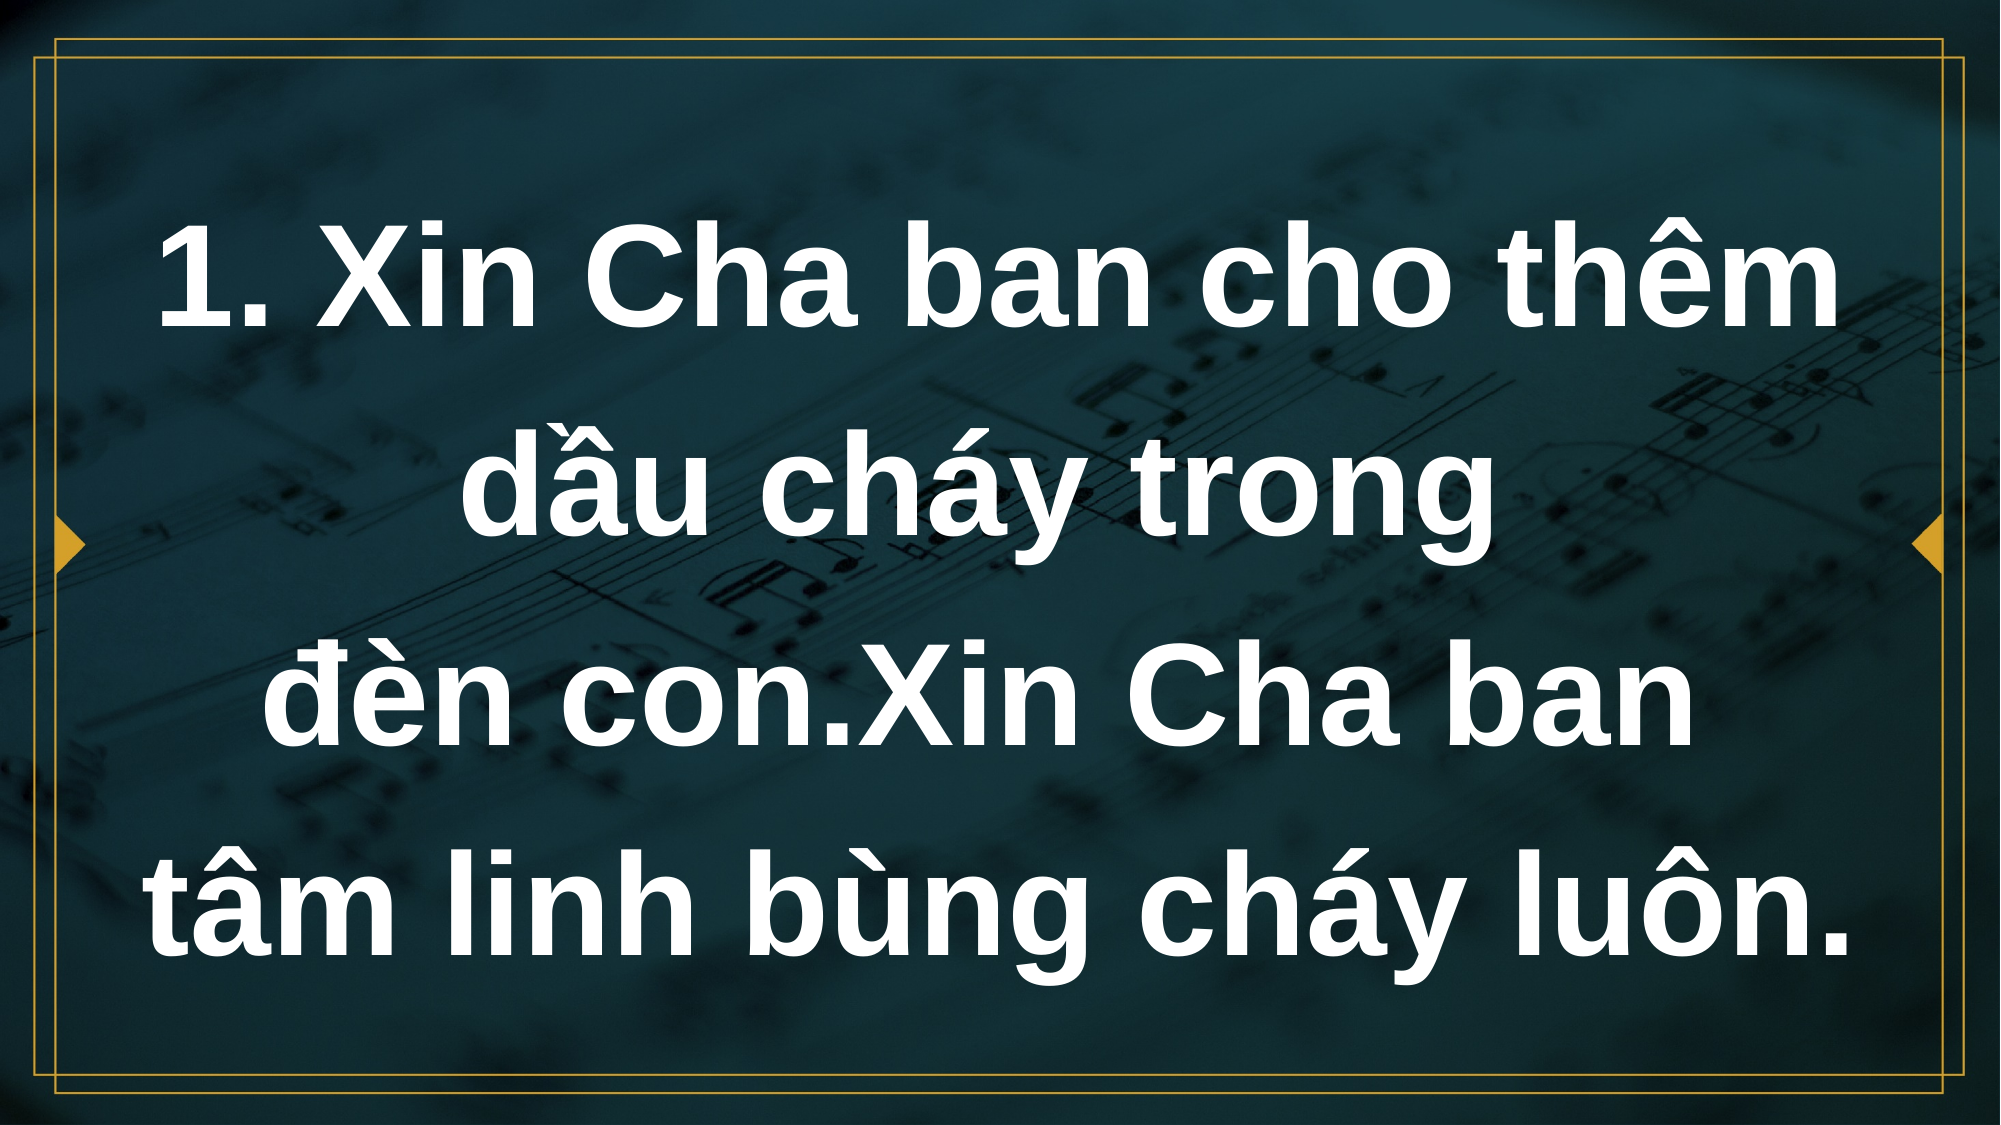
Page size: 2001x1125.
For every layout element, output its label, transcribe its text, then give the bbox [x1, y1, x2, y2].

picture [0, 0, 2000, 1125]
title 1. Xin Cha ban cho thêm dầu cháy trong đèn con.Xin Cha ban tâm linh bùng cháy luôn. [55, 53, 1945, 1077]
